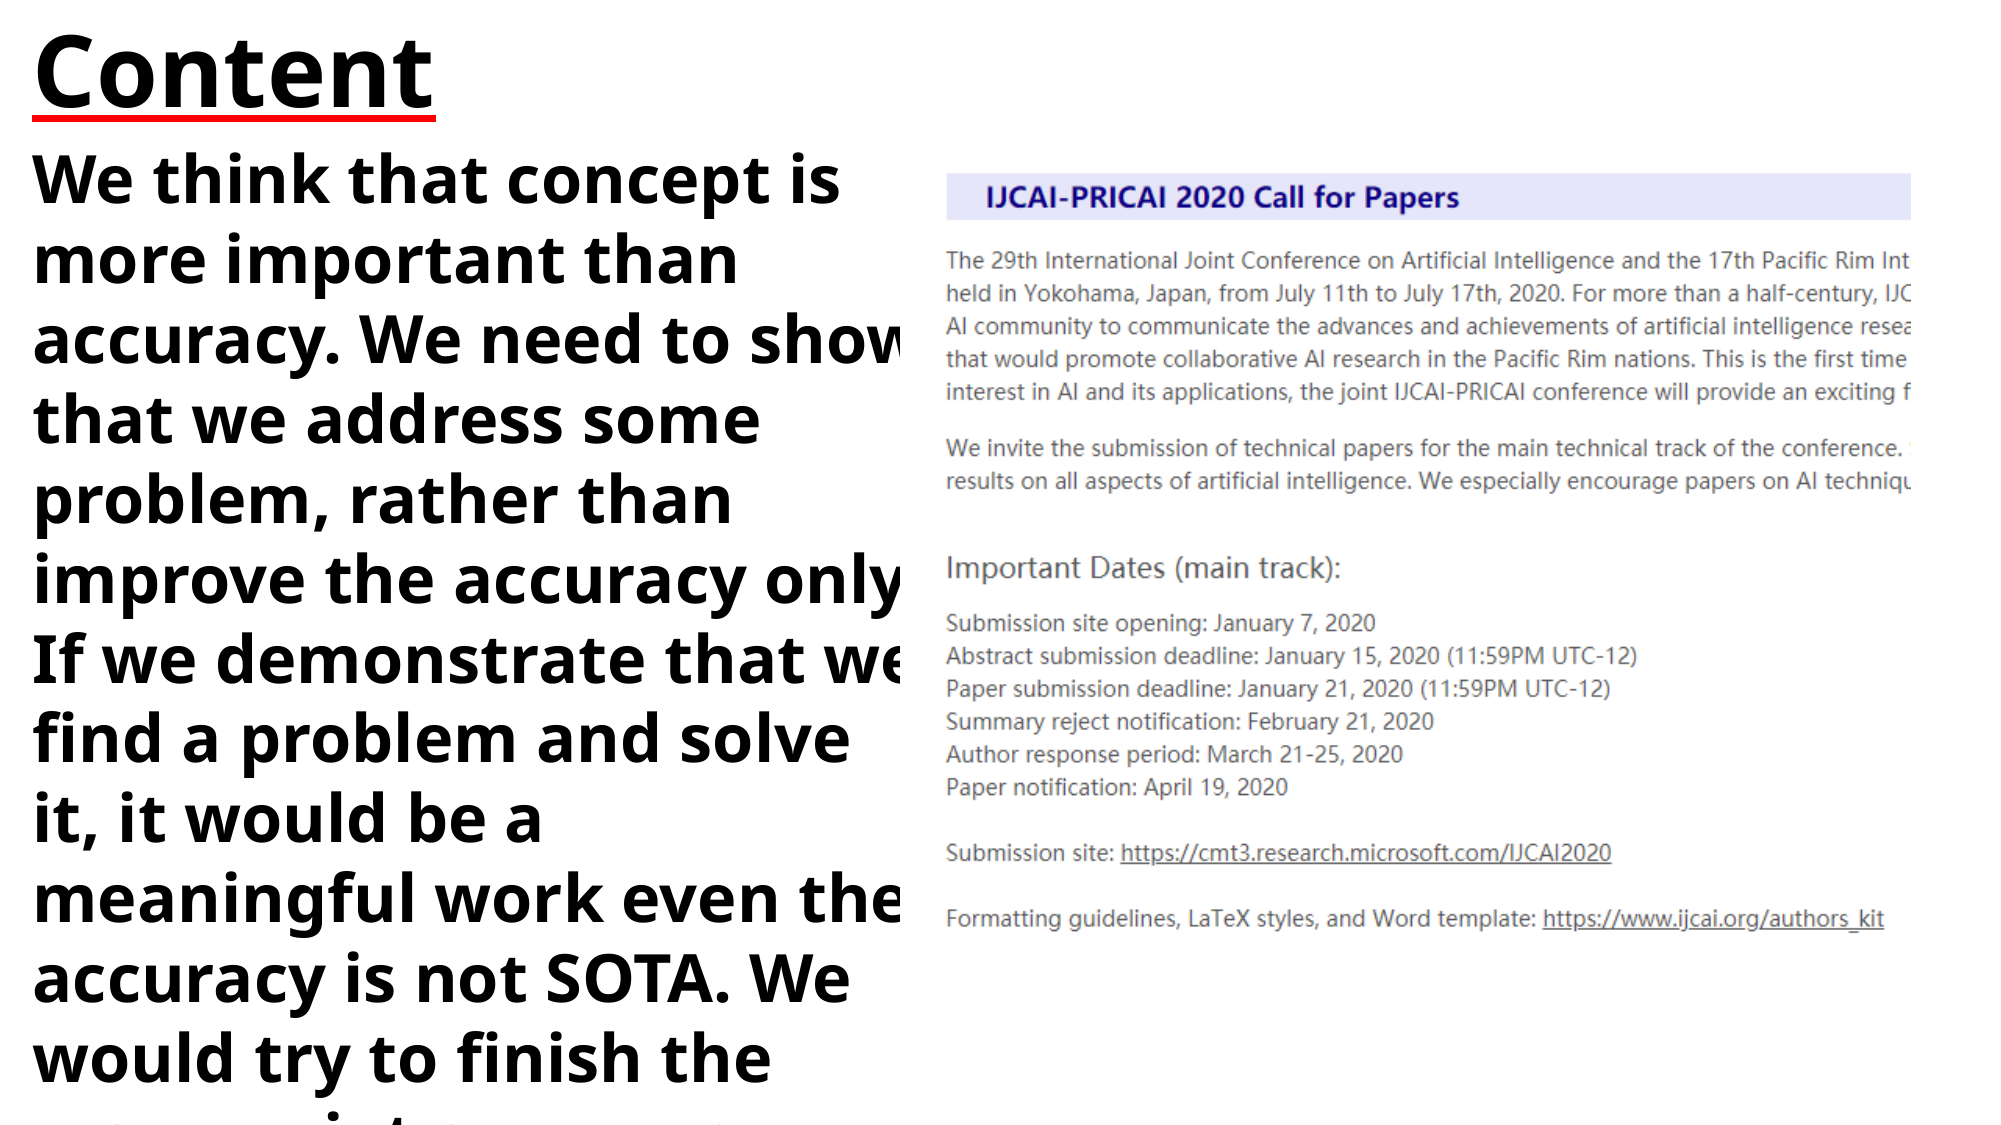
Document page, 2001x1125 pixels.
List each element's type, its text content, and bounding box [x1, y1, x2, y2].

picture [899, 136, 1911, 955]
text_box Content [17, 0, 1116, 135]
text_box We think that concept is more important than accuracy. We need to show that we address some problem, rather than improve the accuracy only. If we demonstrate that we find a problem and solve it, it would be a meaningful work even the accuracy is not SOTA. We would try to finish the manuscript as soon as possible. [17, 129, 947, 1125]
